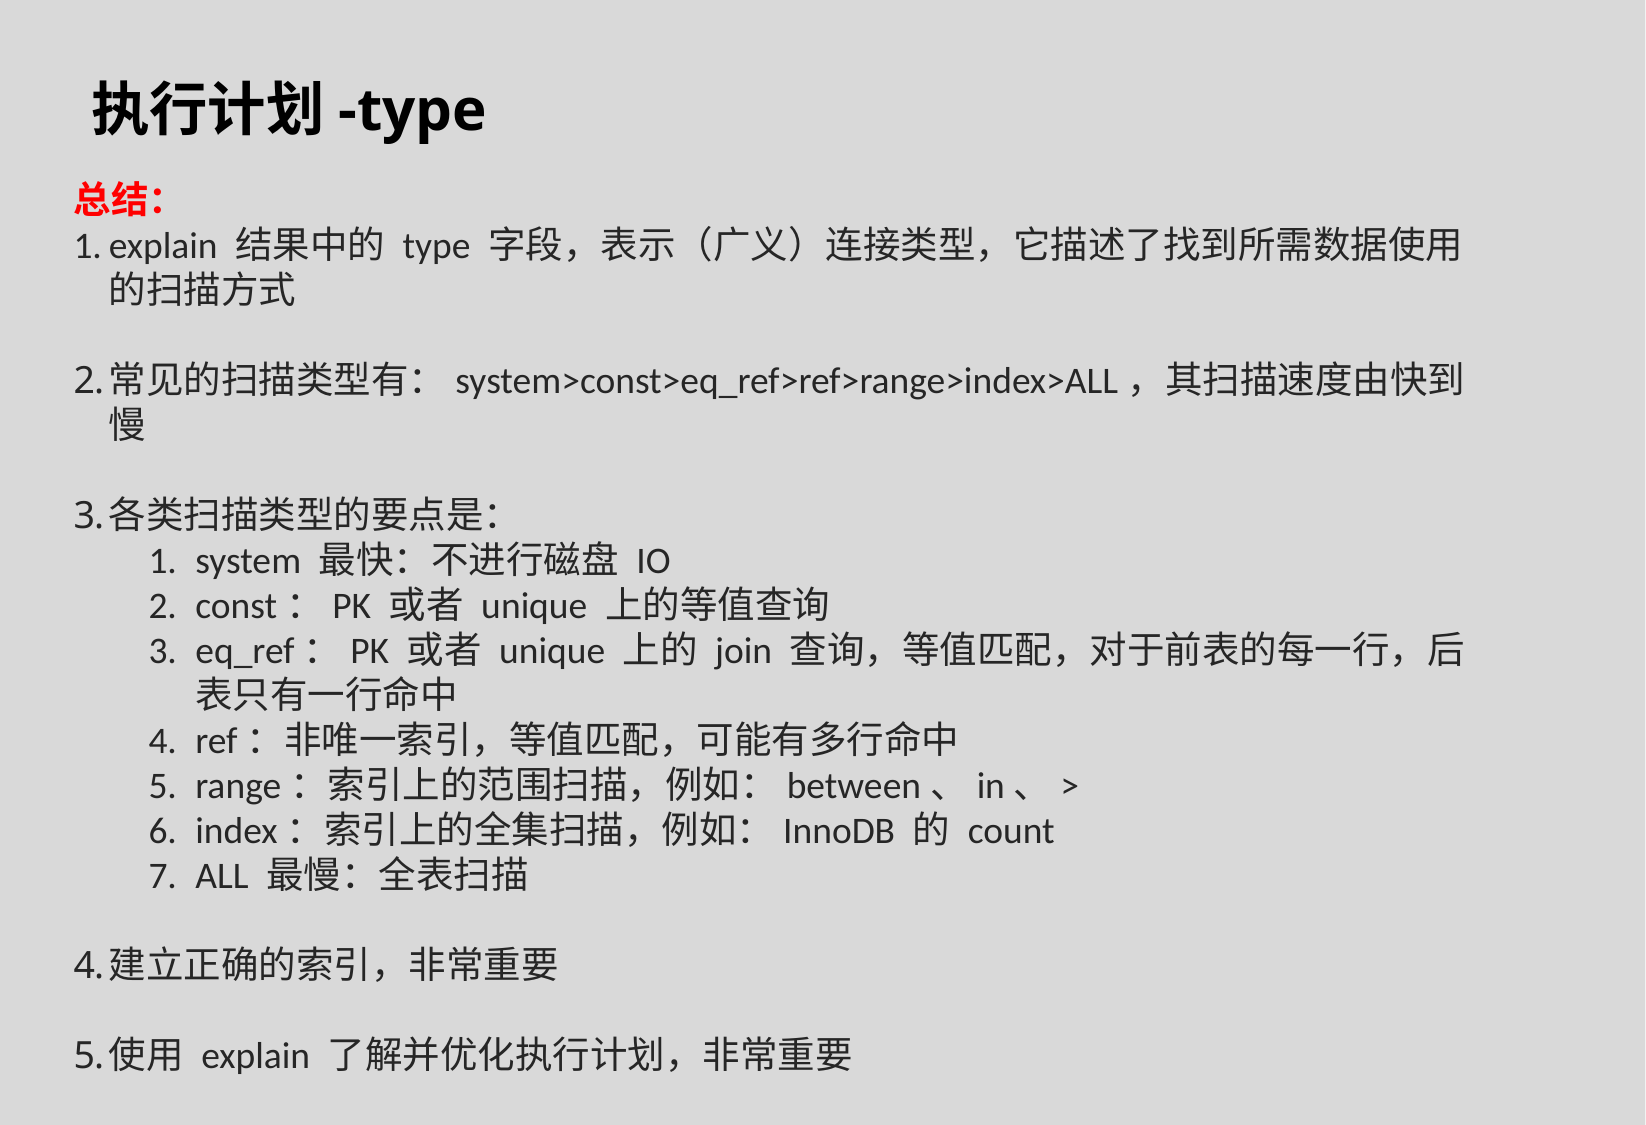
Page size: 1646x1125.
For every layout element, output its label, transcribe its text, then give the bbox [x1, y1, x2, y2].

text_box 总结： explain 结果中的 type 字段，表示（广义）连接类型，它描述了找到所需数据使用的扫描方式 常见的扫描类型有：system>const>eq_ref>ref>range>index>ALL，其扫描速度由快到慢 各类扫描类型的要点是： system 最快：不进行磁盘 IO const：PK 或者 unique 上的等值查询 eq_ref：PK 或者 unique 上的 join 查询，等值匹配，对于前表的每一行，后表只有一行命中 ref：非唯一索引，等值匹配，可能有多行命中 range：索引上的范围扫描，例如：between、in、> index：索引上的全集扫描，例如：InnoDB 的 count ALL 最慢：全表扫描 建立正确的索引，非常重要 使用 explain 了解并优化执行计划，非常重要 [58, 168, 1496, 1125]
text_box 执行计划-type [76, 65, 907, 150]
